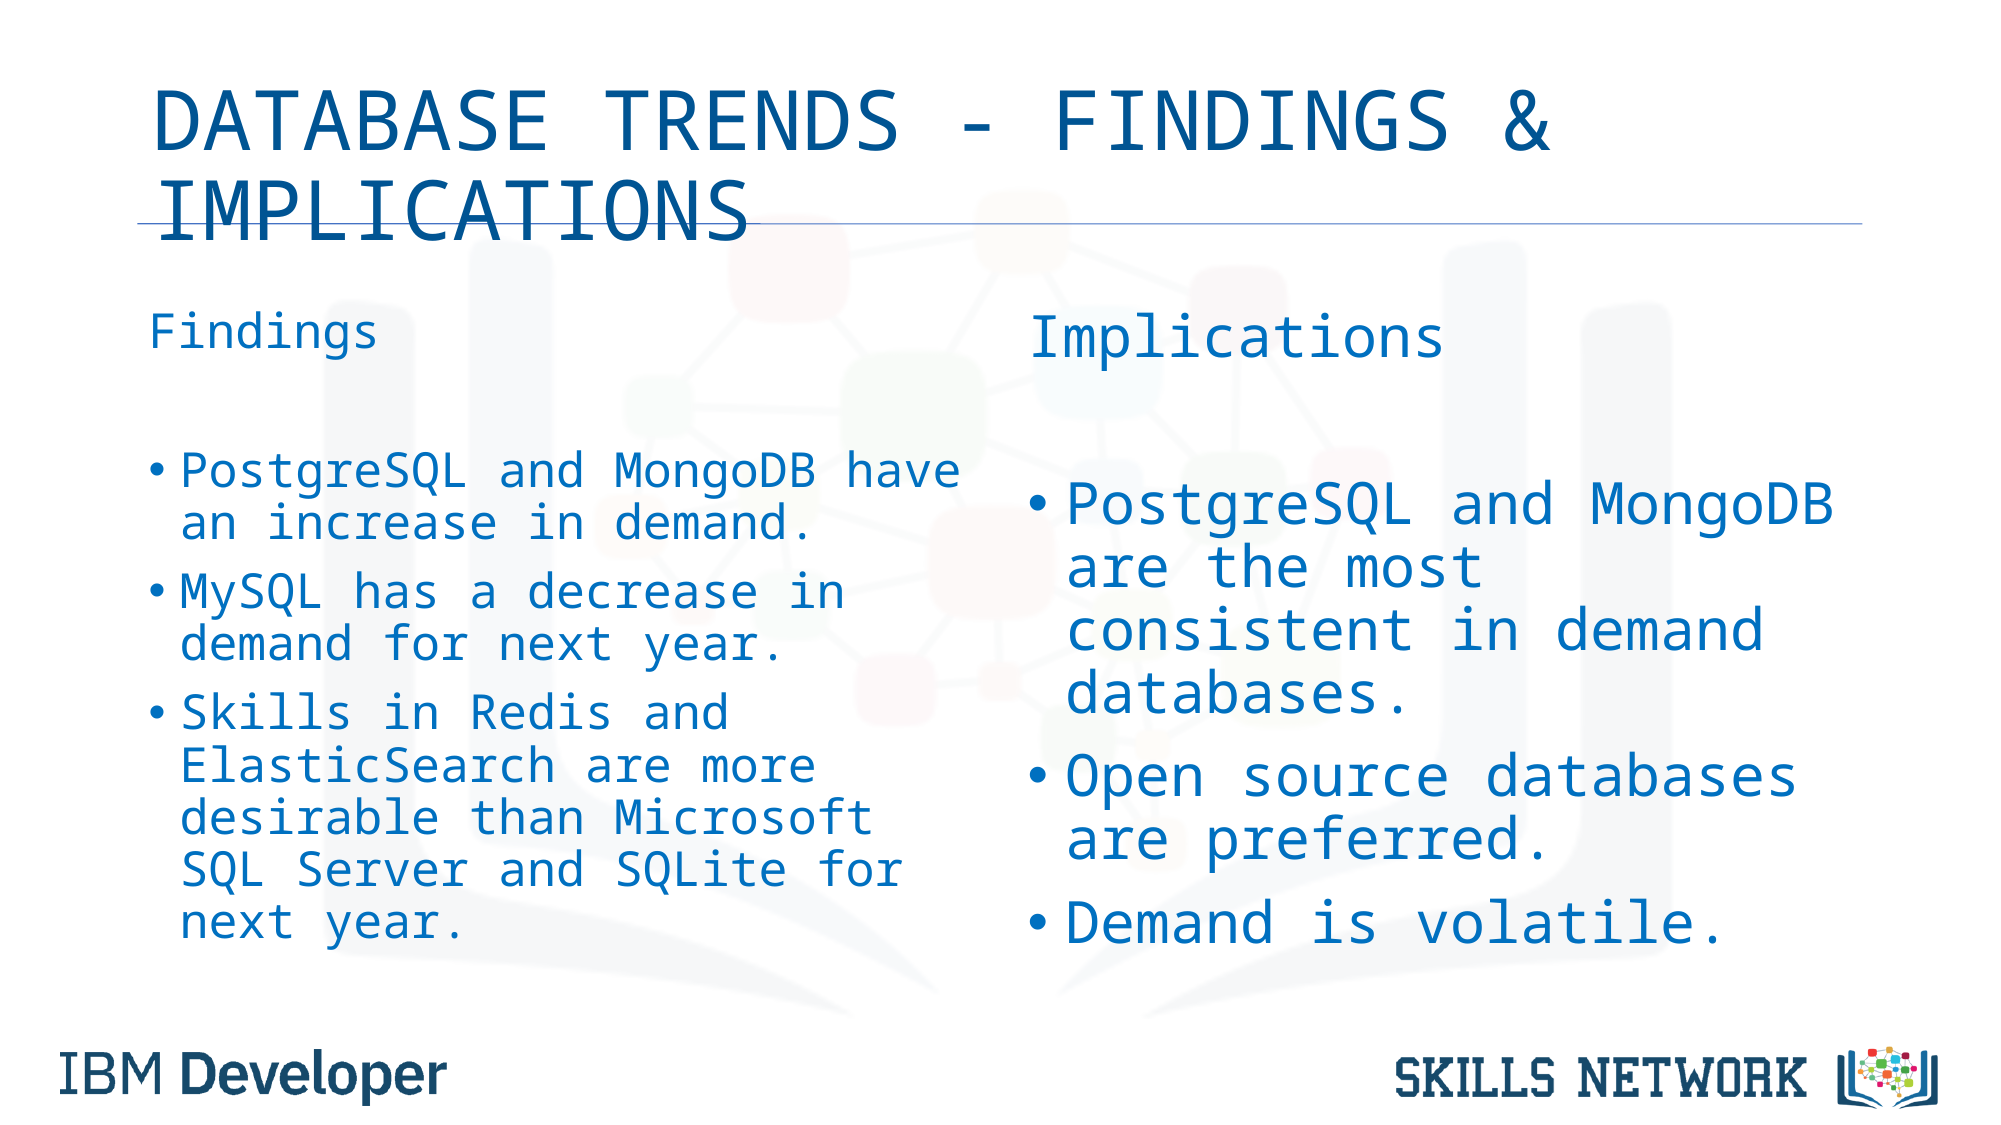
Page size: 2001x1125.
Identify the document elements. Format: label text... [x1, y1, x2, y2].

title DATABASE TRENDS - FINDINGS & IMPLICATIONS [137, 59, 1863, 278]
picture [55, 1045, 459, 1108]
list Implications PostgreSQL and MongoDB are the most consistent in demand databases. Open source databases are preferred. Demand is volatile. [1012, 299, 1863, 1014]
list Findings PostgreSQL and MongoDB have an increase in demand. MySQL has a decrease in demand for next year. Skills in Redis and ElasticSearch are more desirable than Microsoft SQL Server and SQLite for next year. [133, 299, 984, 1014]
picture [1390, 1045, 1945, 1111]
